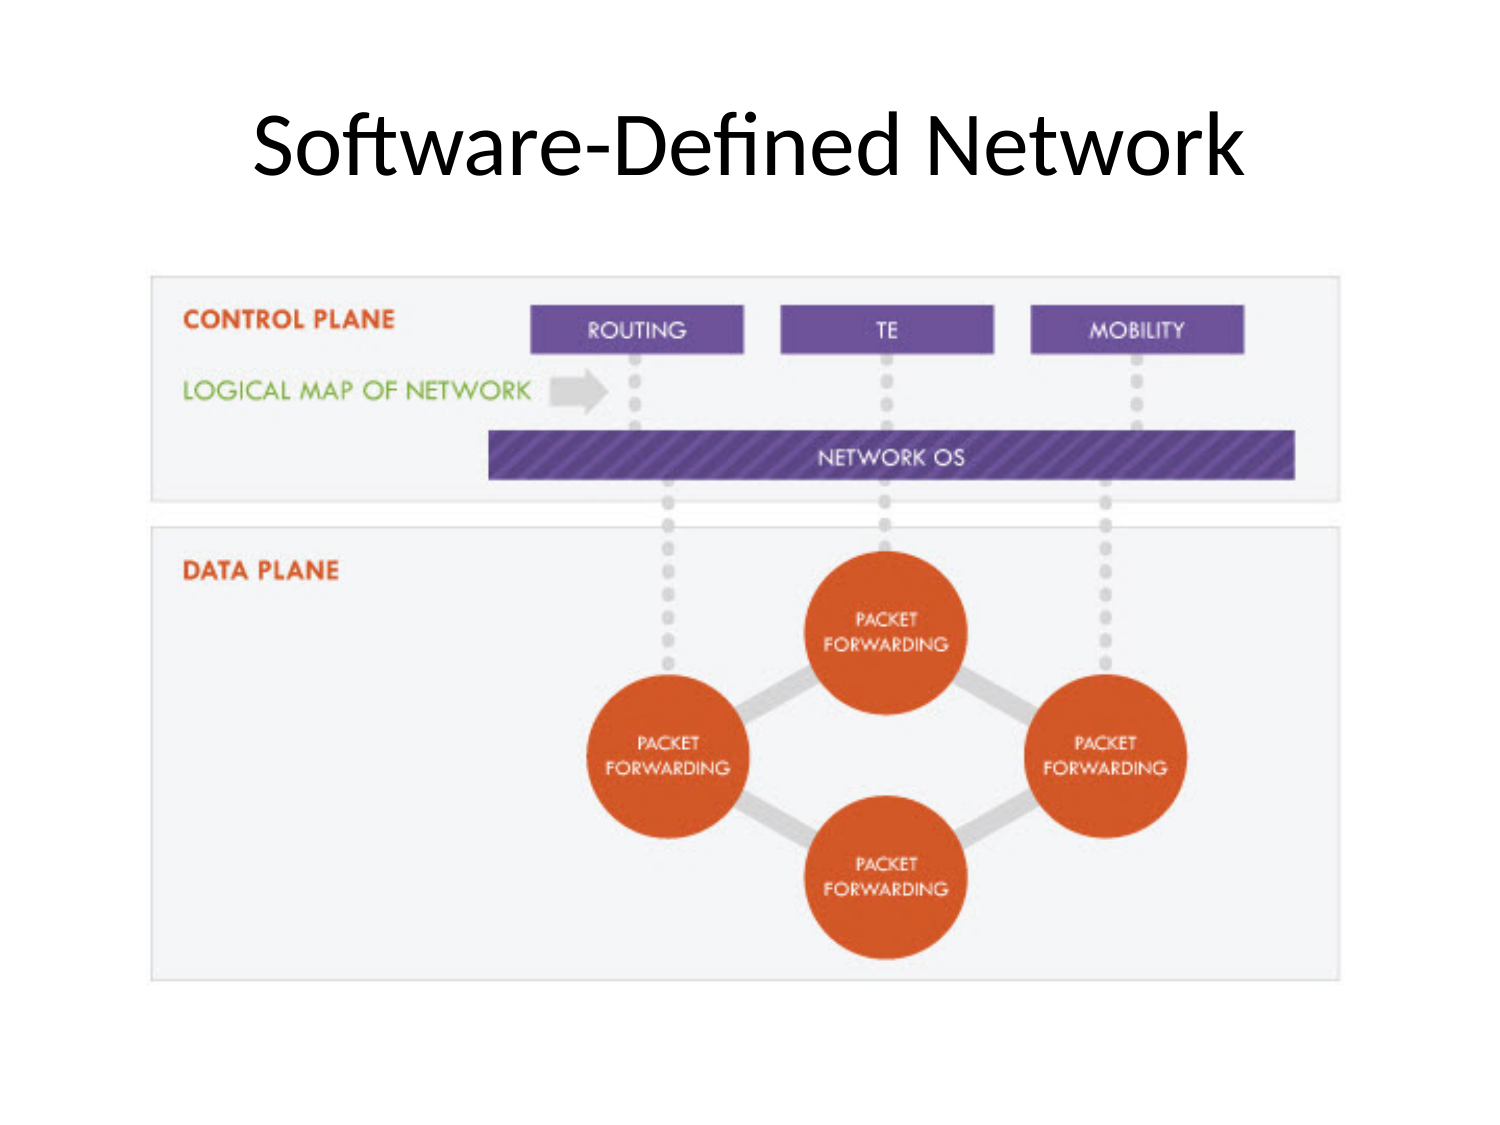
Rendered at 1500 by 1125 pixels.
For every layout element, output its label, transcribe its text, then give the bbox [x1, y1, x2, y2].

title Software-Defined Network [75, 45, 1425, 233]
picture [145, 268, 1351, 988]
